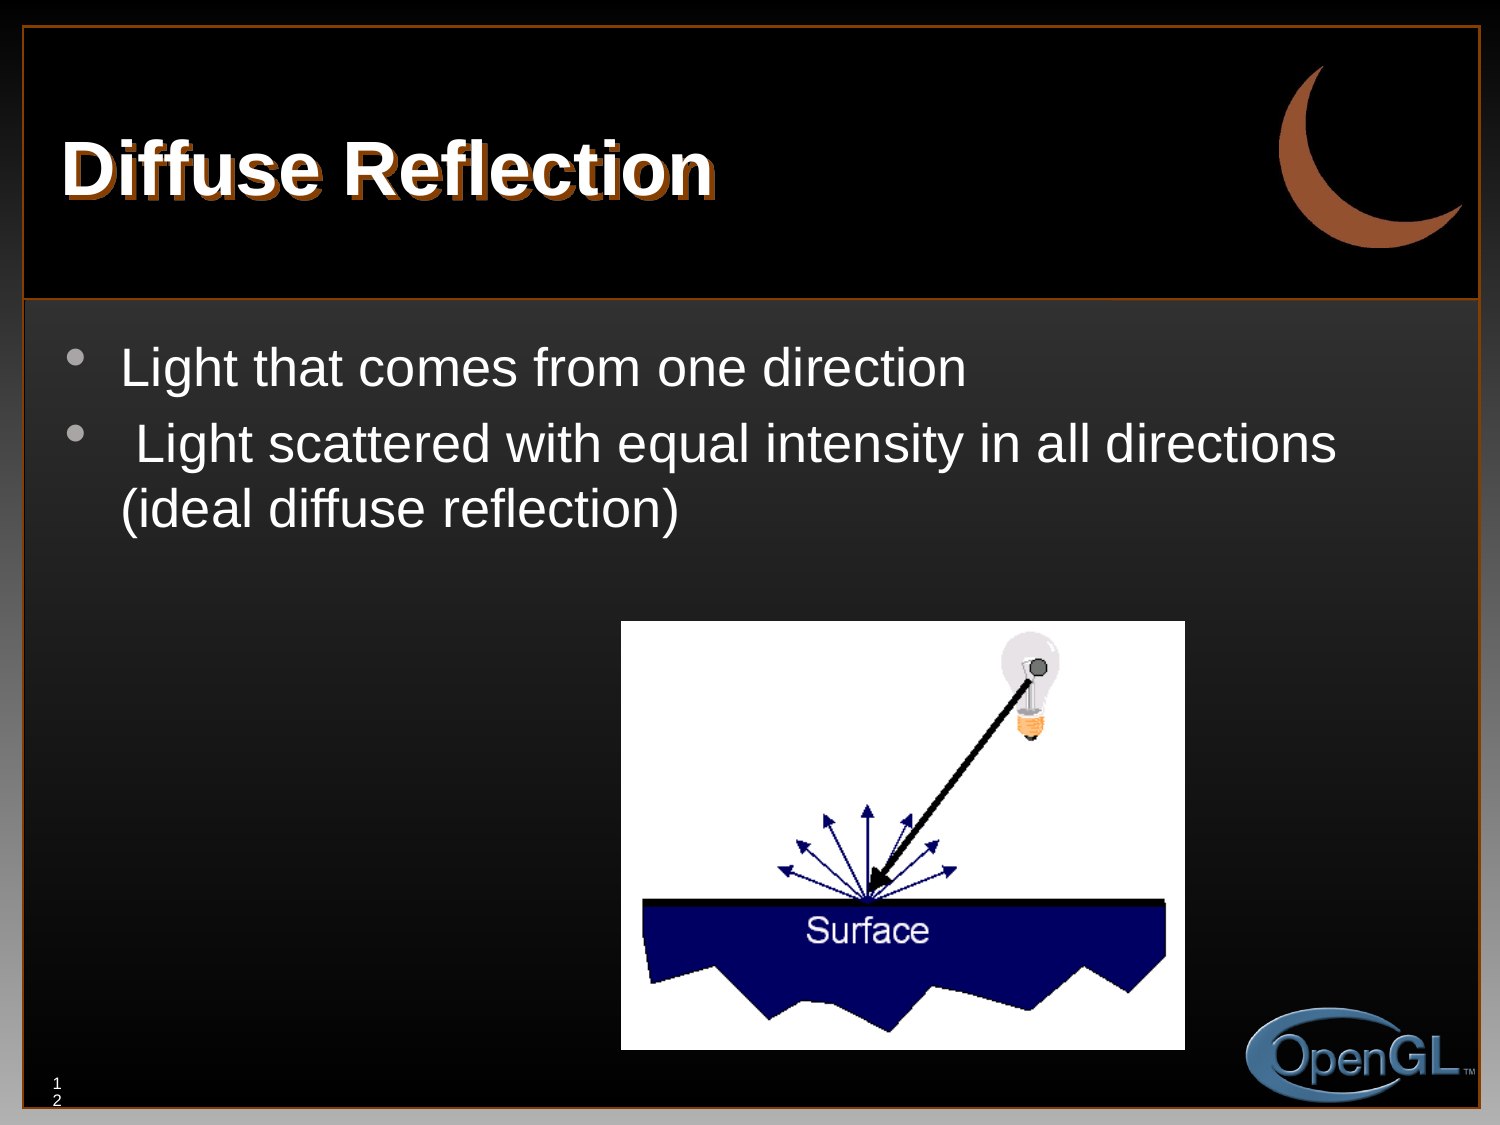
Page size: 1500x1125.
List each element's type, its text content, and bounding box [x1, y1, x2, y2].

list Light that comes from one direction Light scattered with equal intensity in all directions (ideal diffuse reflection) [49, 324, 1455, 1001]
picture [1240, 994, 1477, 1116]
title Diffuse Reflection [45, 48, 1266, 276]
slide_number 12 [37, 1065, 75, 1101]
picture [621, 621, 1185, 1050]
picture [1279, 66, 1462, 248]
